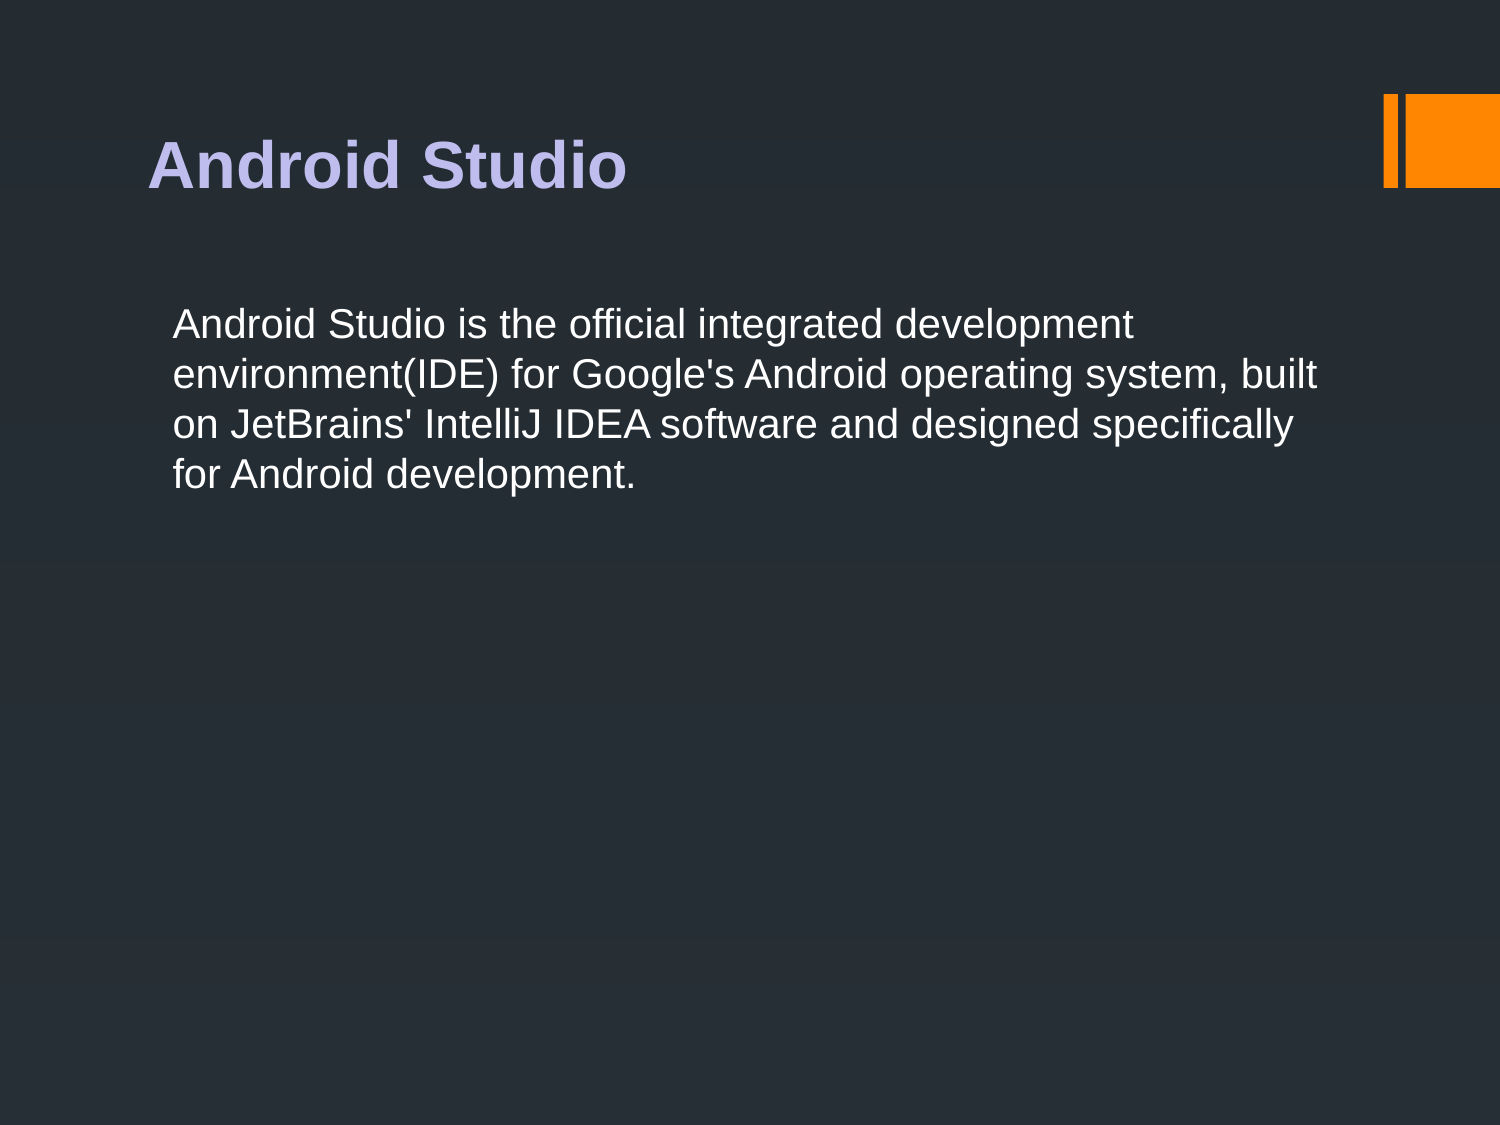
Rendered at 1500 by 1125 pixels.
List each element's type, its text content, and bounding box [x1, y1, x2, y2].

list Android Studio is the official integrated development environment(IDE) for Google's Android operating system, built on JetBrains' IntelliJ IDEA software and designed specifically for Android development. [150, 289, 1350, 681]
title Android Studio [132, 68, 1350, 290]
